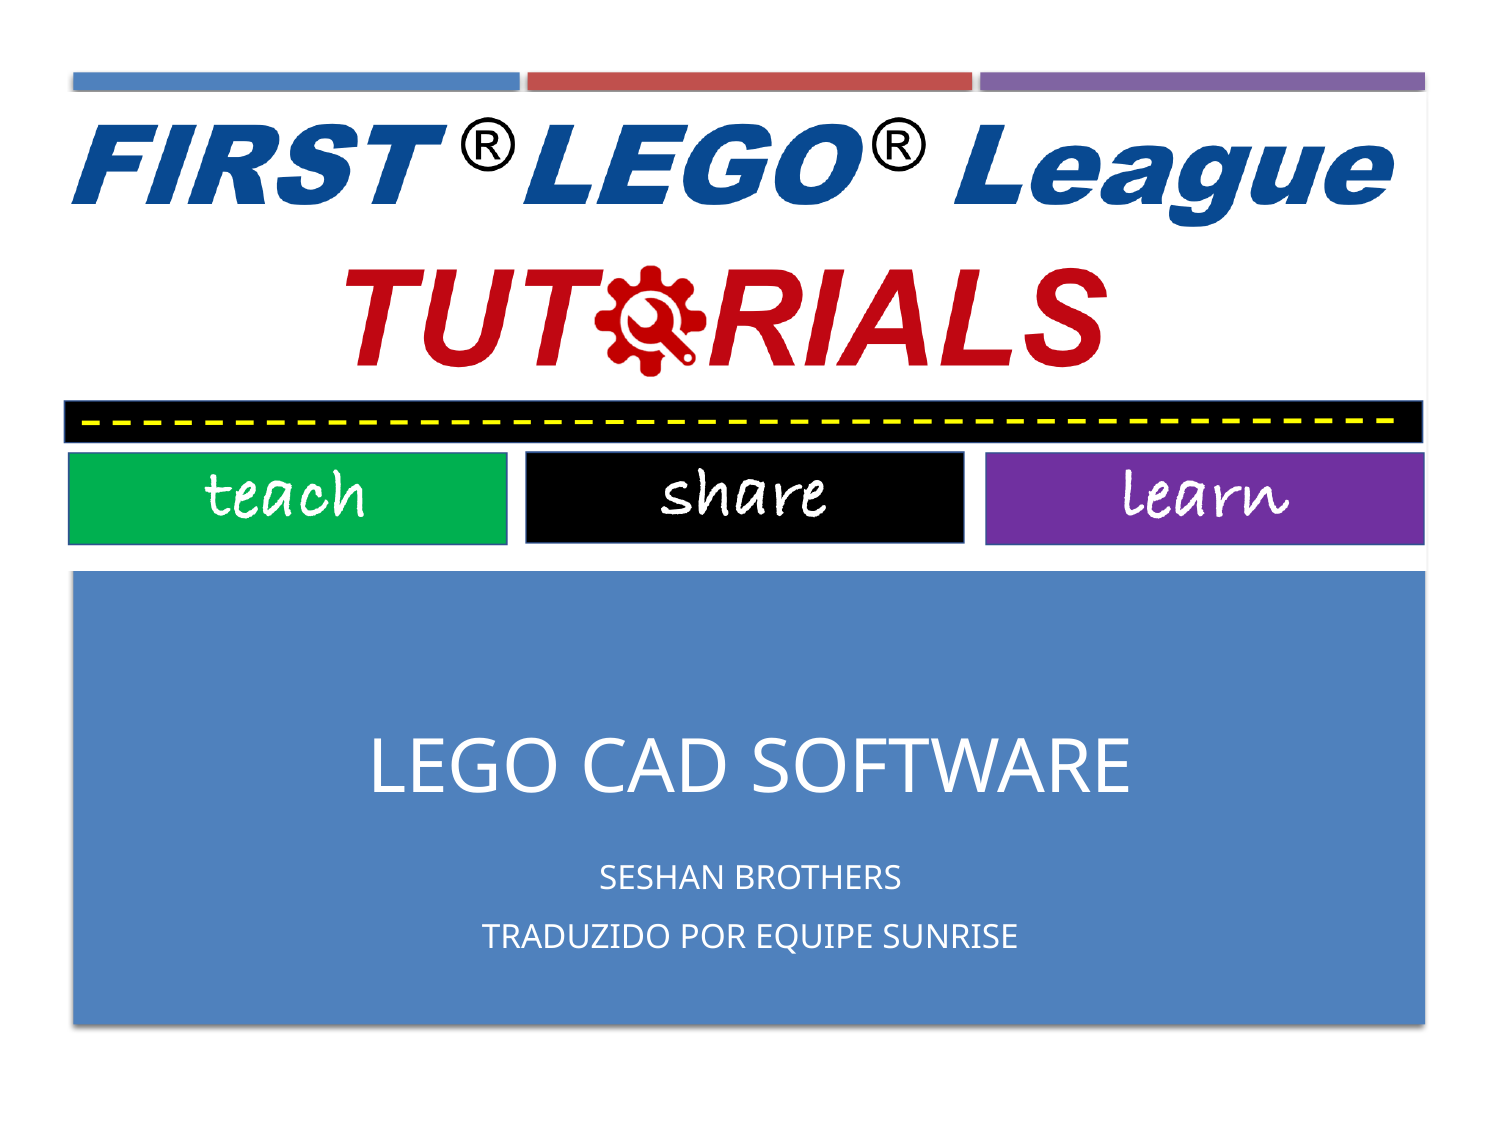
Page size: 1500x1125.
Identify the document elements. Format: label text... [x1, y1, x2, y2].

text_box Lego cad software [95, 645, 1406, 816]
text_box Seshan brothers Traduzido por equipe sunrise [95, 849, 1406, 946]
picture [54, 92, 1448, 571]
